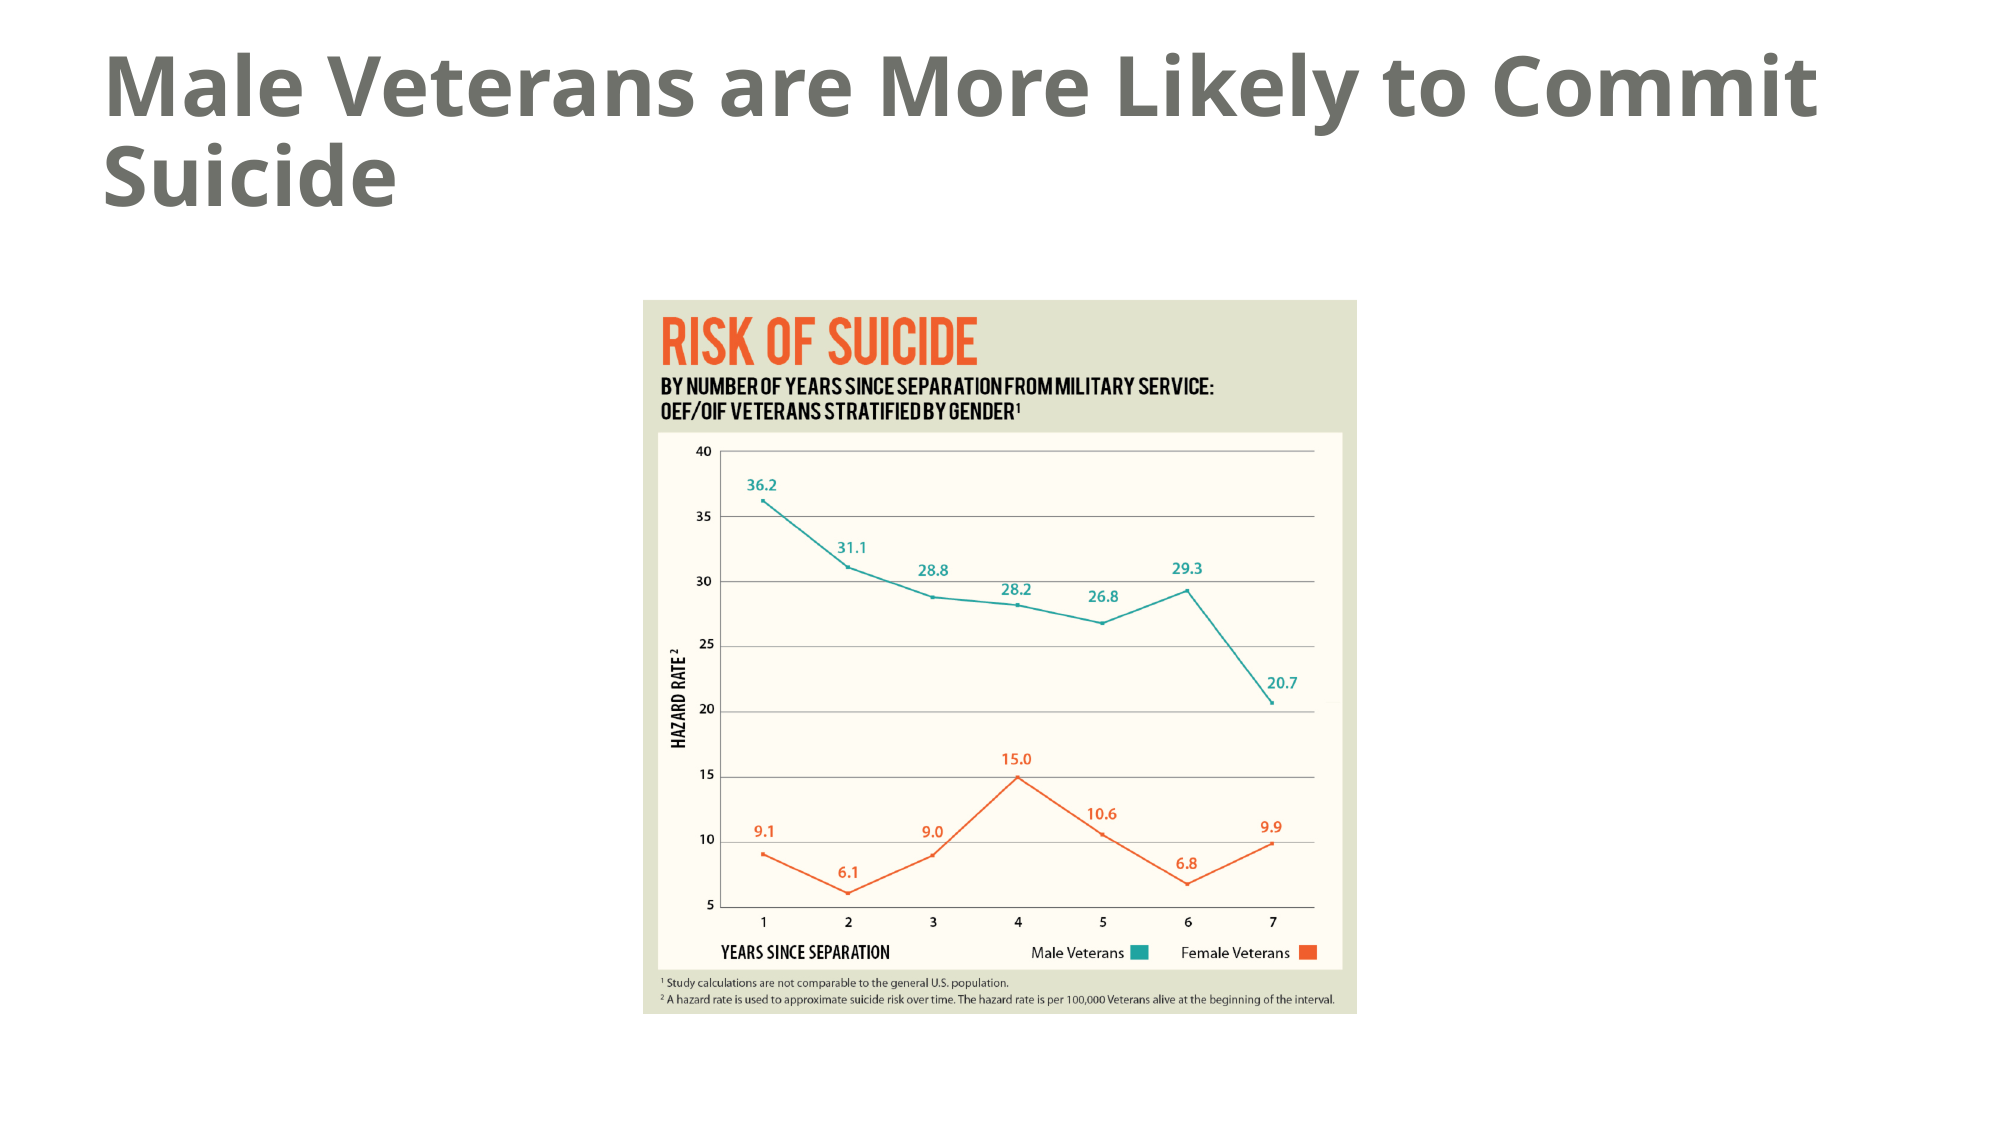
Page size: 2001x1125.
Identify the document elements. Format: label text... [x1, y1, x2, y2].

title Male Veterans are More Likely to Commit Suicide [87, 25, 2000, 244]
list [643, 299, 1357, 1014]
